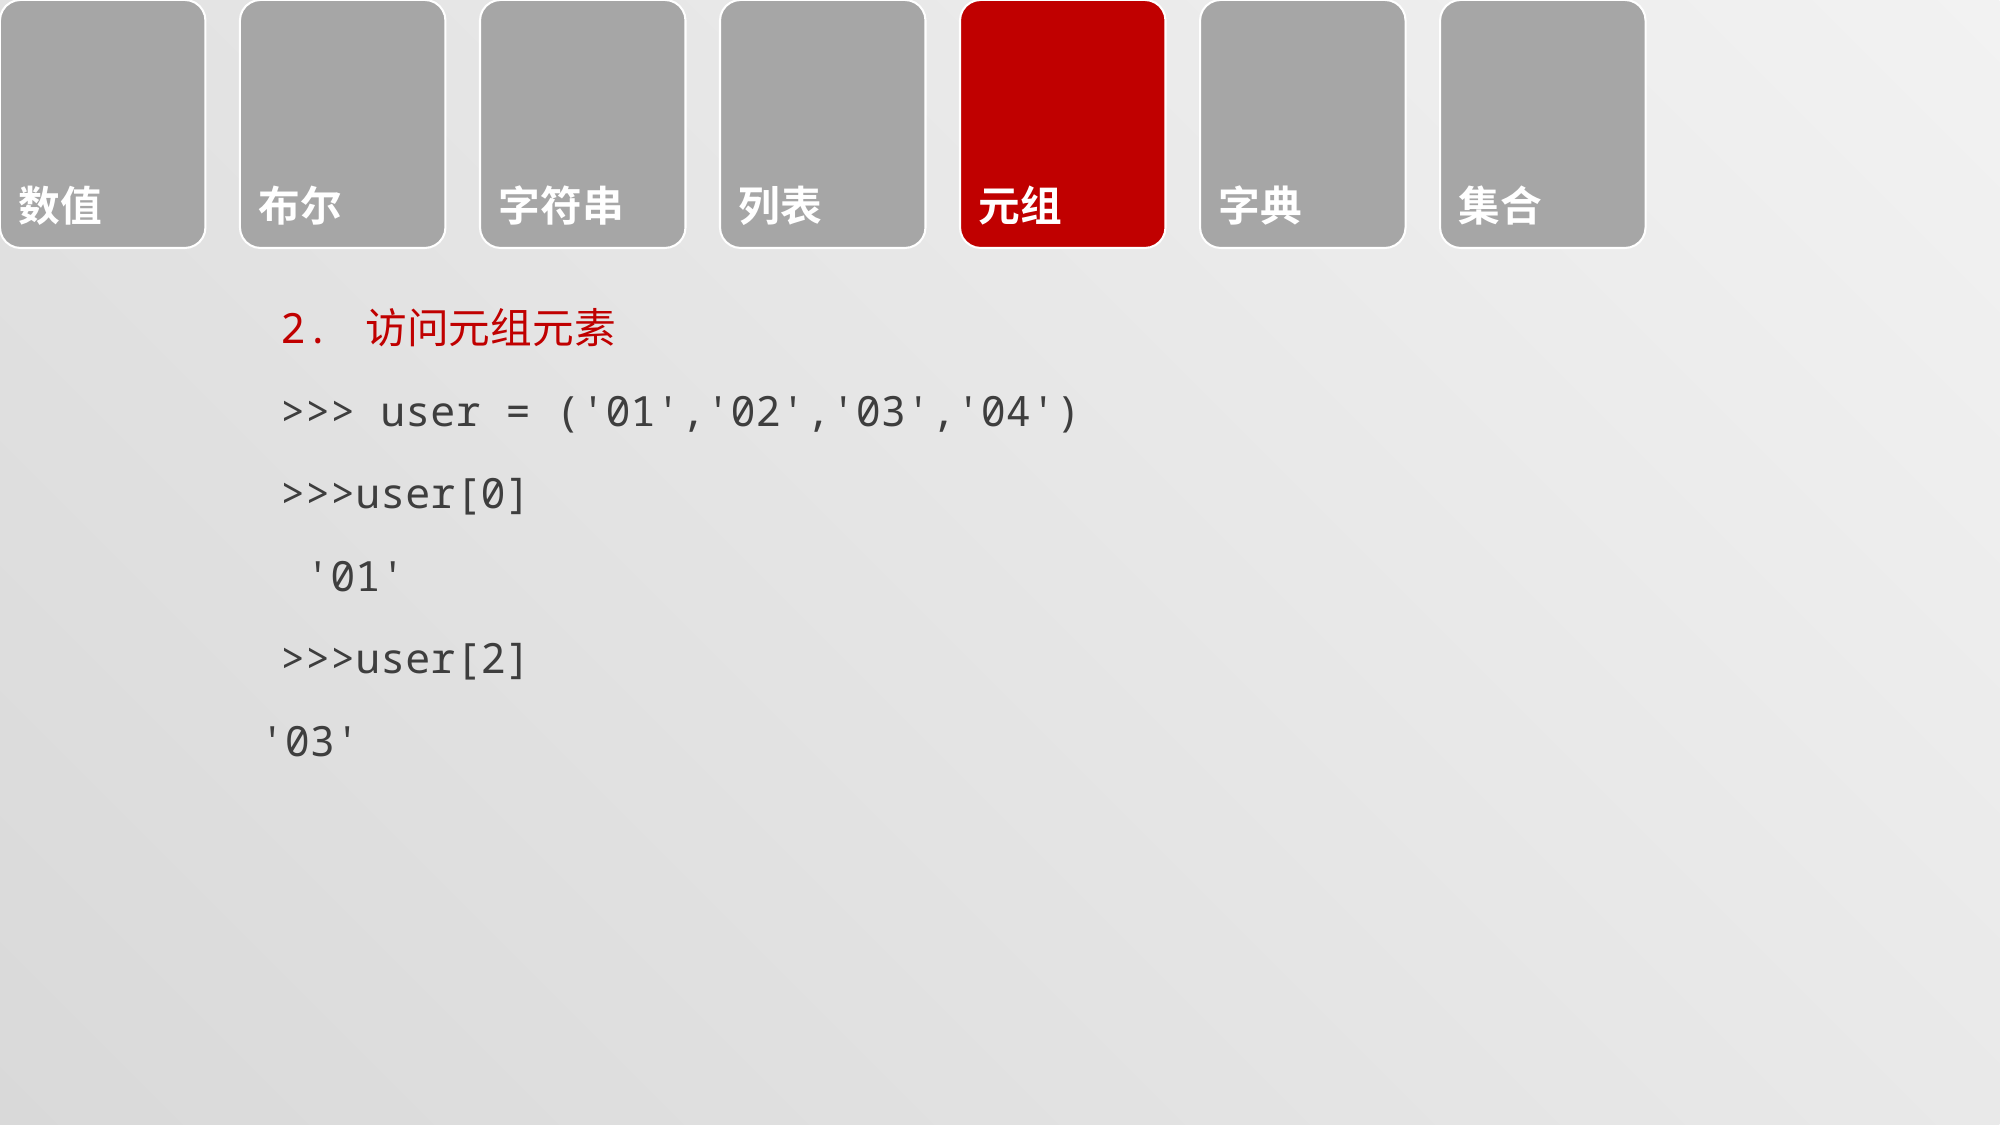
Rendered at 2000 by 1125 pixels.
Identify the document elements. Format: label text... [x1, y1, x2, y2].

list 2. 访问元组元素 >>> user = ('01','02','03','04') >>>user[0] '01' >>>user[2] '03' [199, 299, 1800, 1013]
